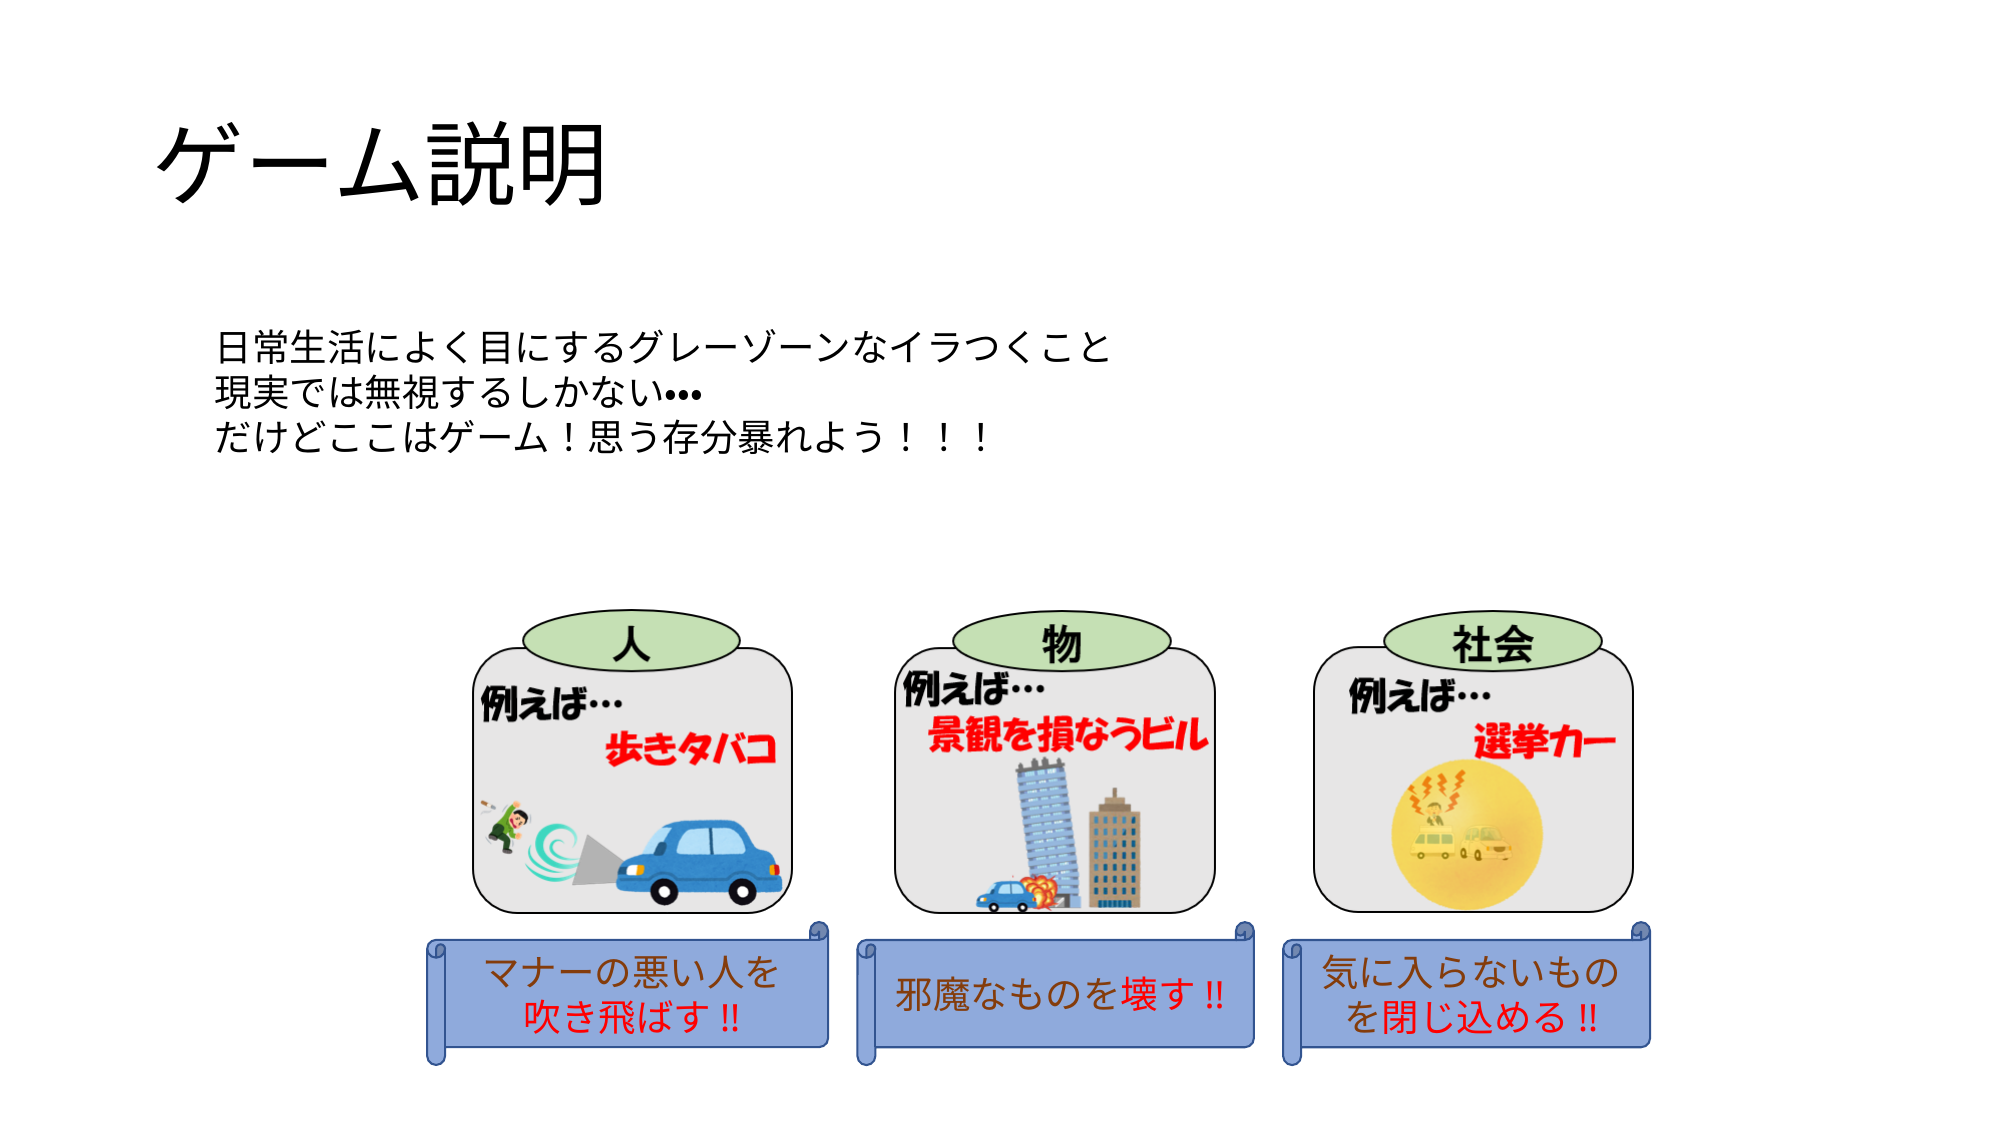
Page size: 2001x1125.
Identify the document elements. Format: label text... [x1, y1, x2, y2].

picture [879, 603, 1232, 926]
title ゲーム説明 [137, 59, 1863, 278]
text_box 気に入らないものを閉じ込める!! [1282, 921, 1652, 1067]
text_box マナーの悪い人を 吹き飛ばす!! [426, 920, 830, 1067]
text_box 邪魔なものを壊す!! [856, 921, 1255, 1067]
text_box 日常生活によく目にするグレーゾーンなイラつくこと 現実では無視するしかない・・・ だけどここはゲーム！思う存分暴れよう！！！ [200, 316, 1129, 467]
picture [457, 603, 799, 914]
picture [1313, 603, 1639, 917]
